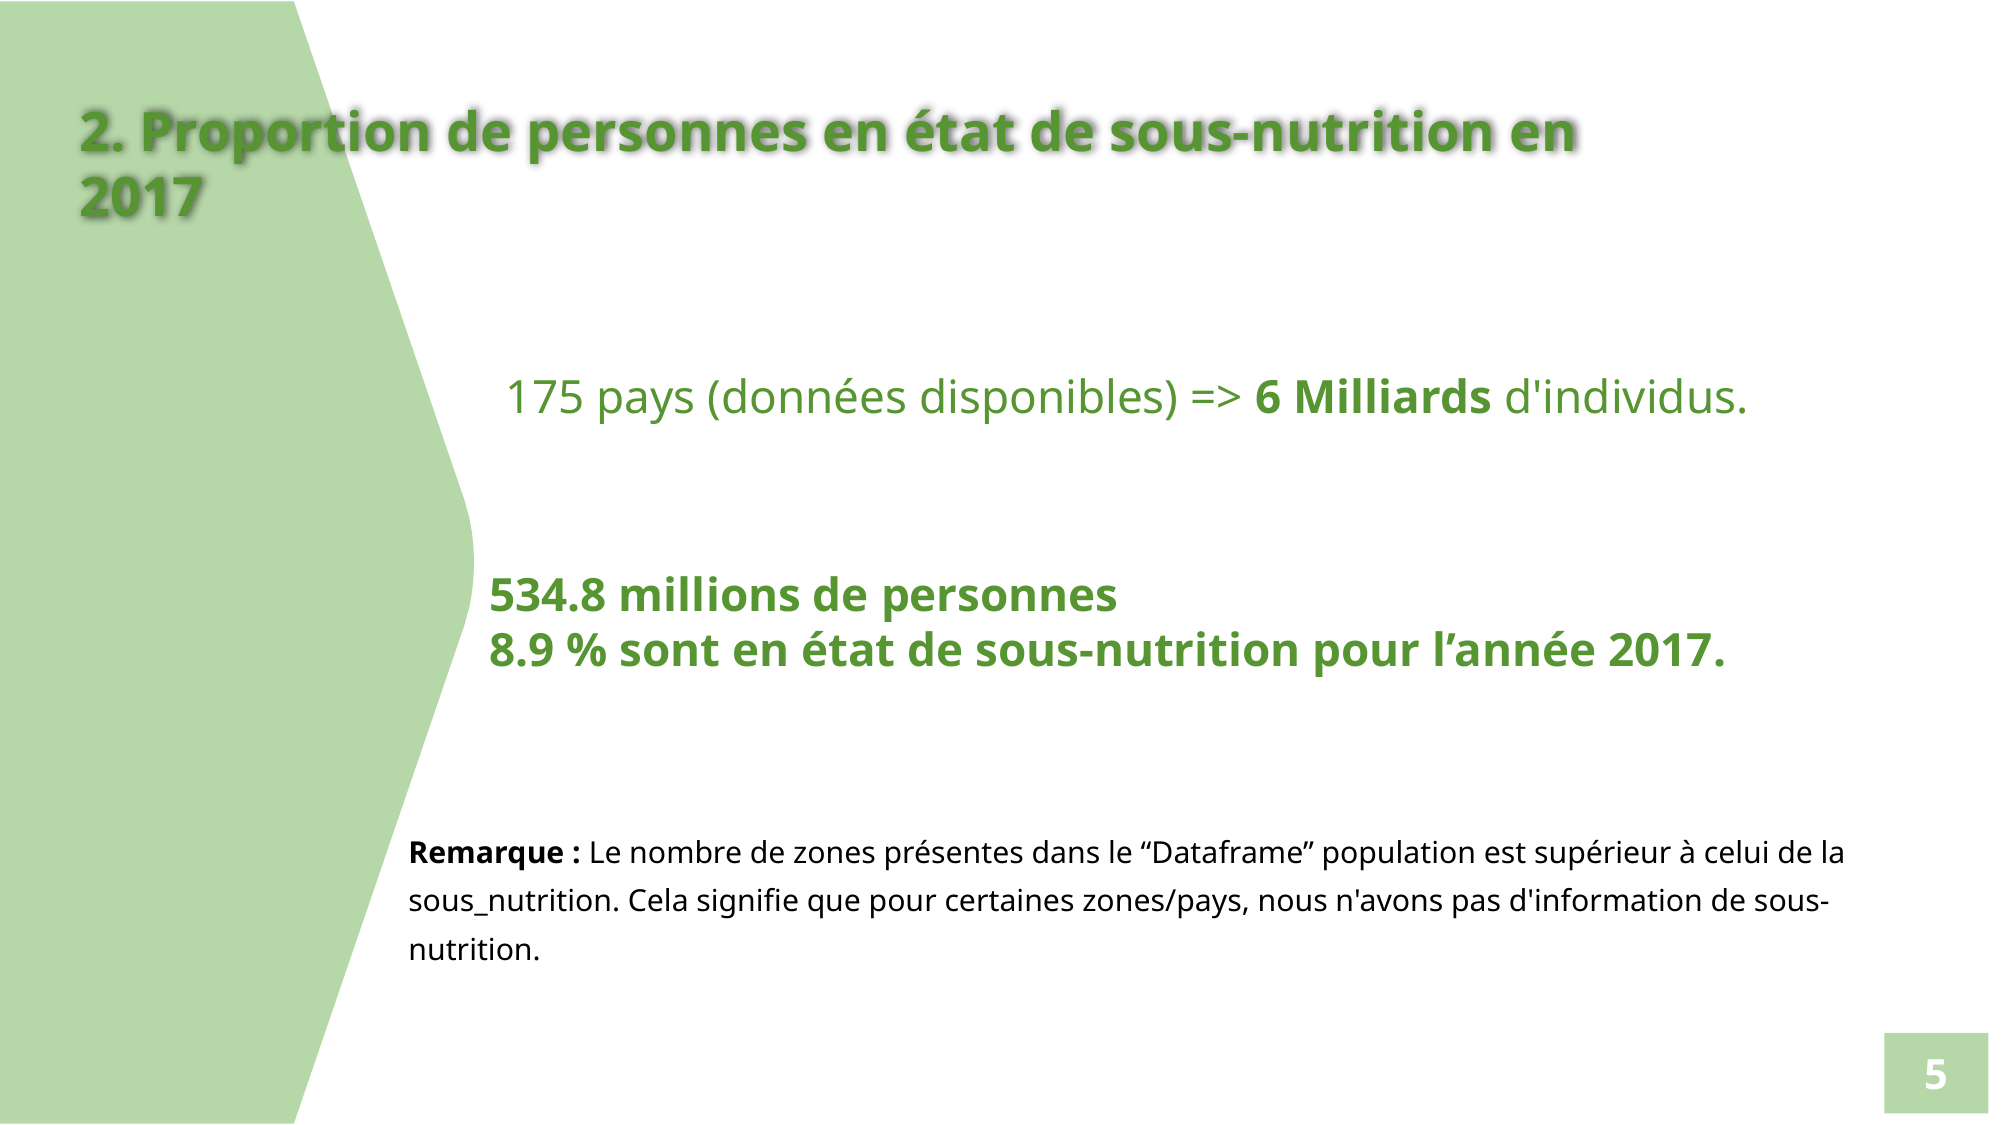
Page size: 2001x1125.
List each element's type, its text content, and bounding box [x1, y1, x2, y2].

title 2. Proportion de personnes en état de sous-nutrition en 2017 [64, 82, 1679, 243]
text_box 175 pays (données disponibles) => 6 Milliards d'individus. [440, 353, 1827, 418]
text_box 534.8 millions de personnes 8.9 % sont en état de sous-nutrition pour l’année 2017. [474, 551, 1867, 691]
text_box Remarque : Le nombre de zones présentes dans le “Dataframe” population est supérieur à celui de la sous_nutrition. Cela signifie que pour certaines zones/pays, nous n'avons pas d'information de sous-nutrition. [393, 805, 1923, 982]
slide_number ‹#› [1884, 1032, 1989, 1114]
